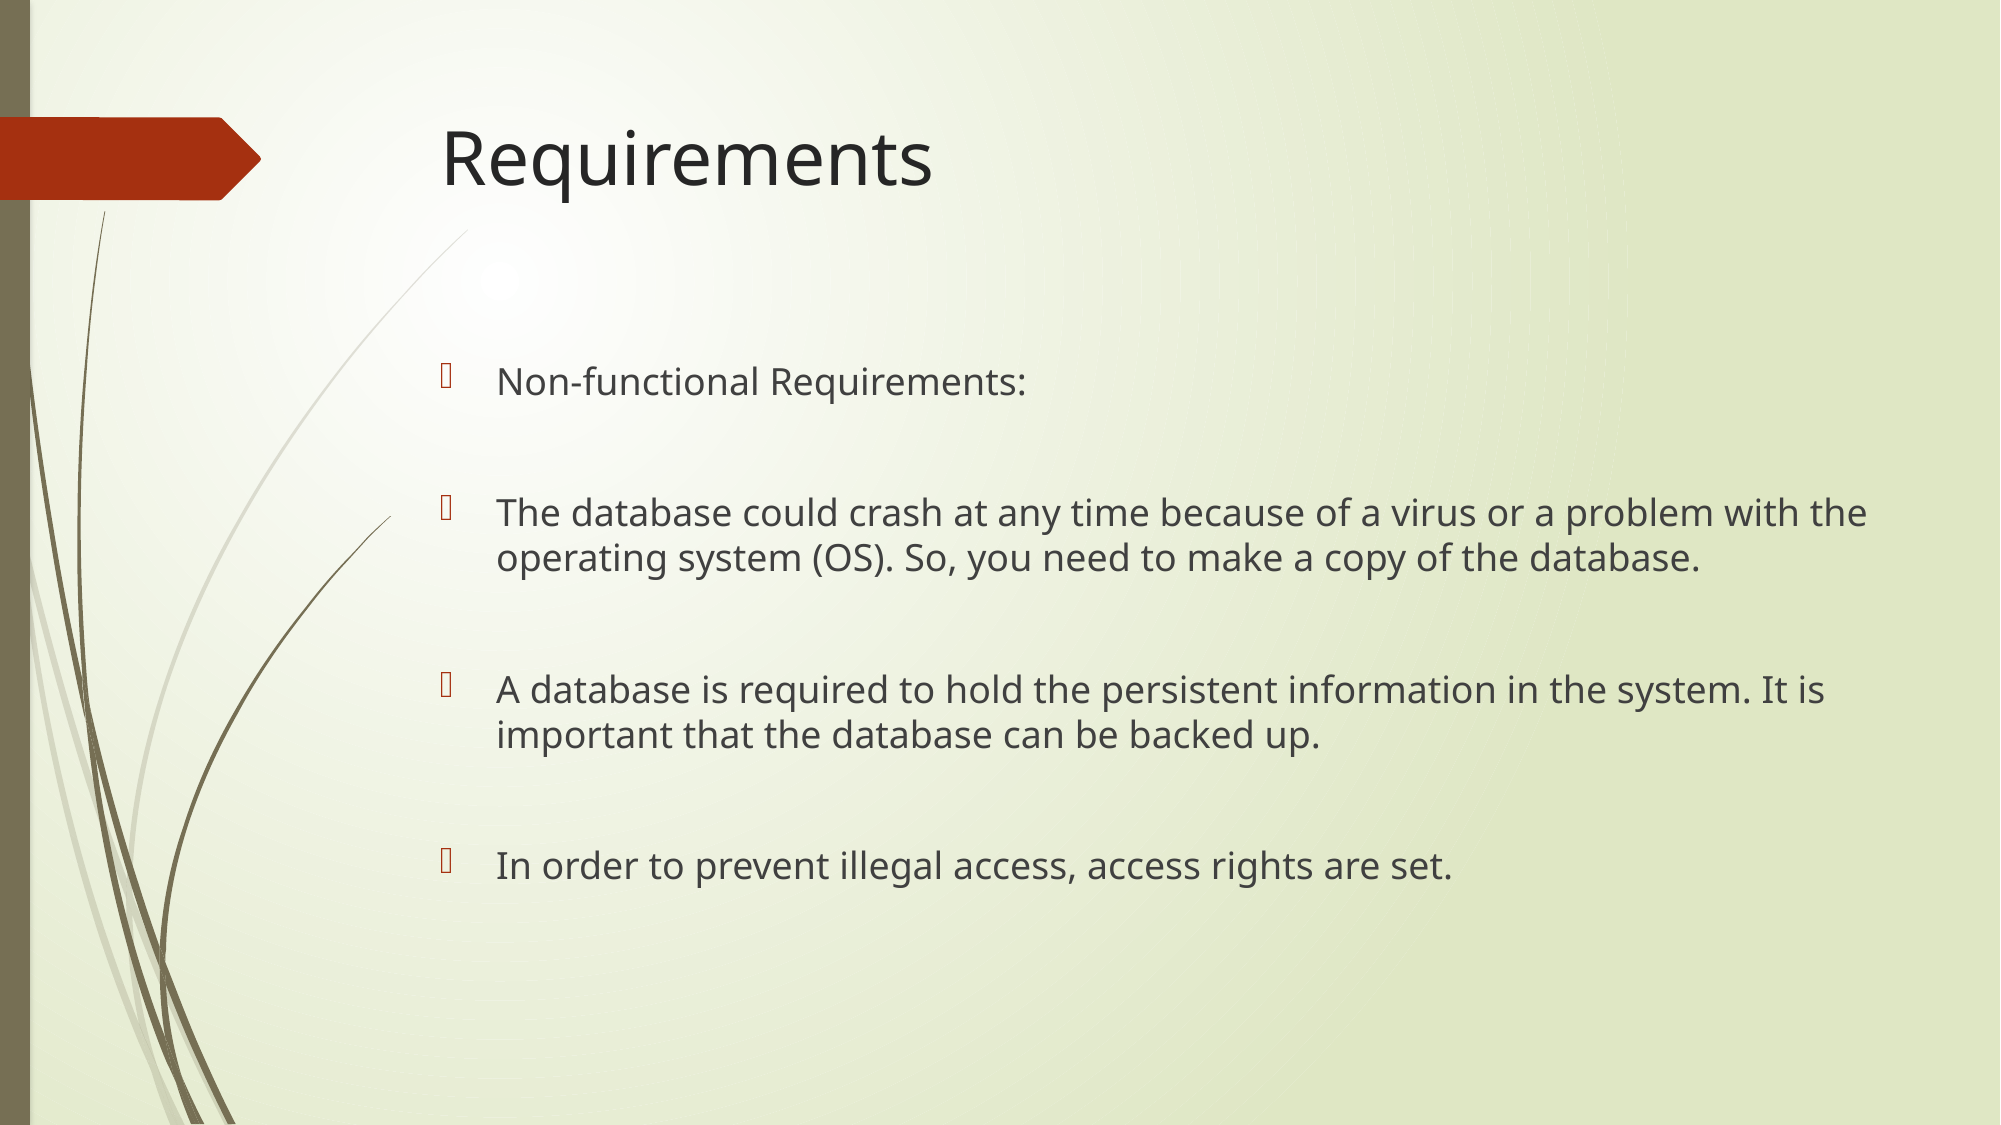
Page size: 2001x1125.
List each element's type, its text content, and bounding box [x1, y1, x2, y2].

list Non-functional Requirements: The database could crash at any time because of a virus or a problem with the operating system (OS). So, you need to make a copy of the database. A database is required to hold the persistent information in the system. It is important that the database can be backed up. In order to prevent illegal access, access rights are set. [424, 350, 1888, 970]
title Requirements [425, 102, 1888, 313]
